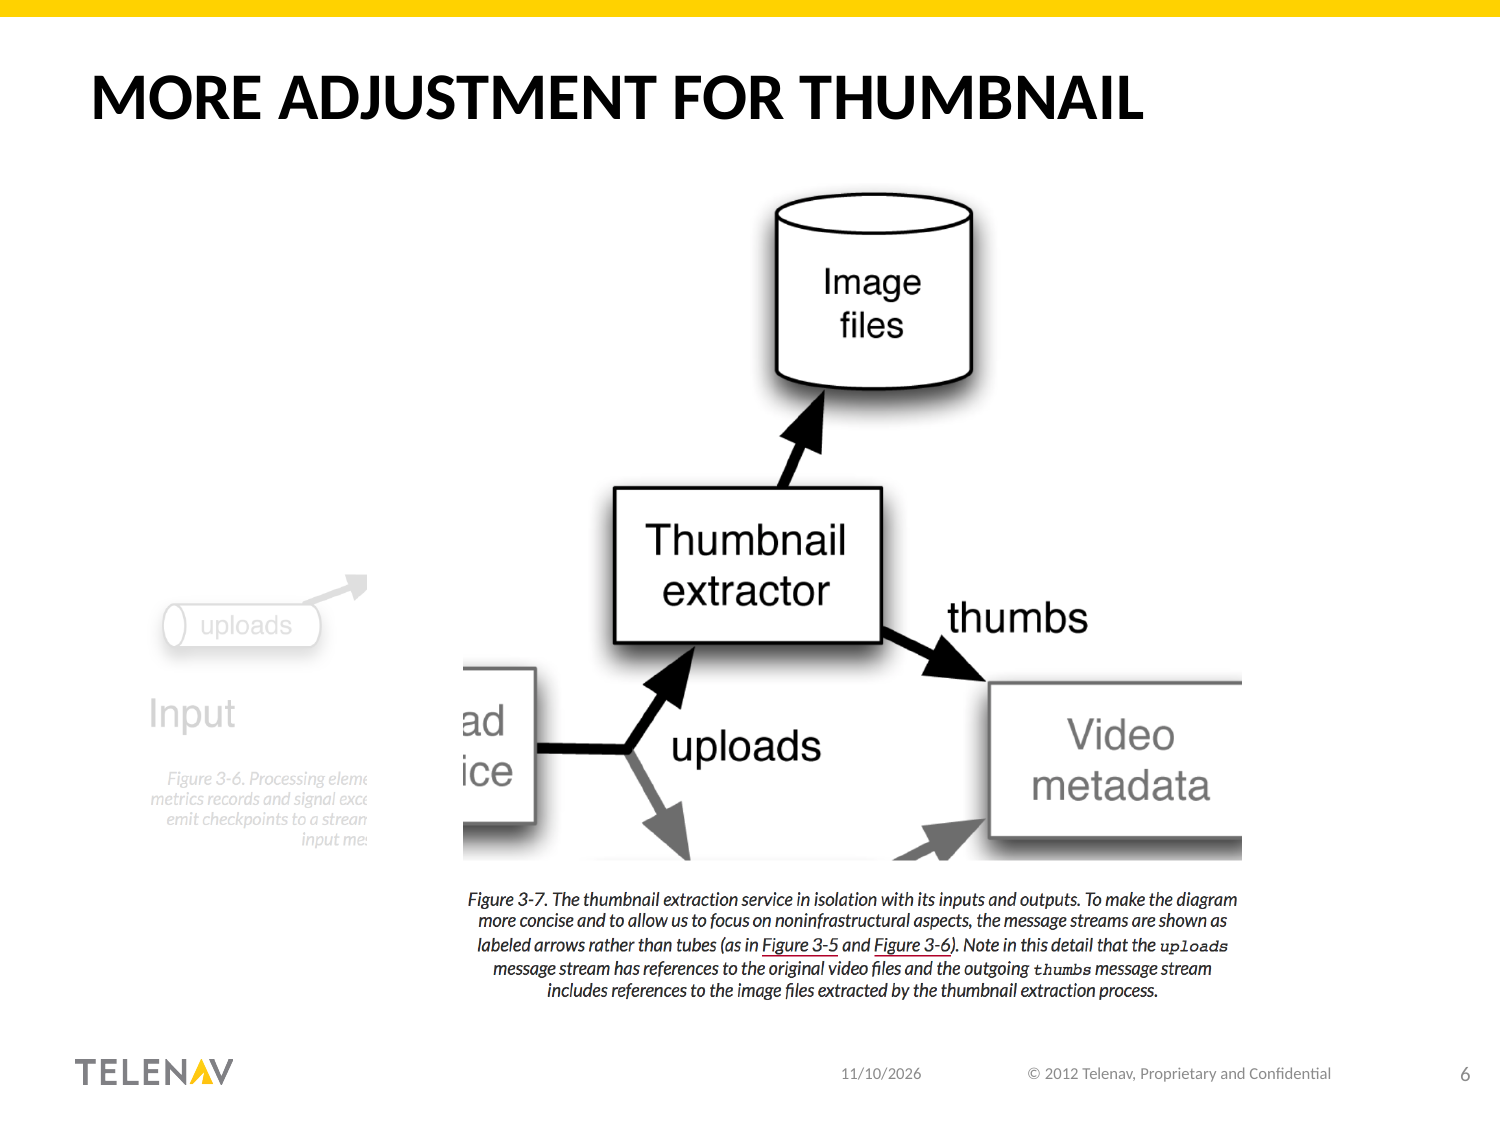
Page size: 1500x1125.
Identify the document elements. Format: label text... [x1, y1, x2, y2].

footer © 2012 Telenav, Proprietary and Confidential [1006, 1042, 1353, 1103]
picture [75, 1059, 233, 1085]
title More Adjustment for Thumbnail [75, 45, 1486, 146]
picture [74, 183, 1327, 1012]
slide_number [825, 1042, 945, 1103]
slide_number 6 [1420, 1042, 1486, 1103]
